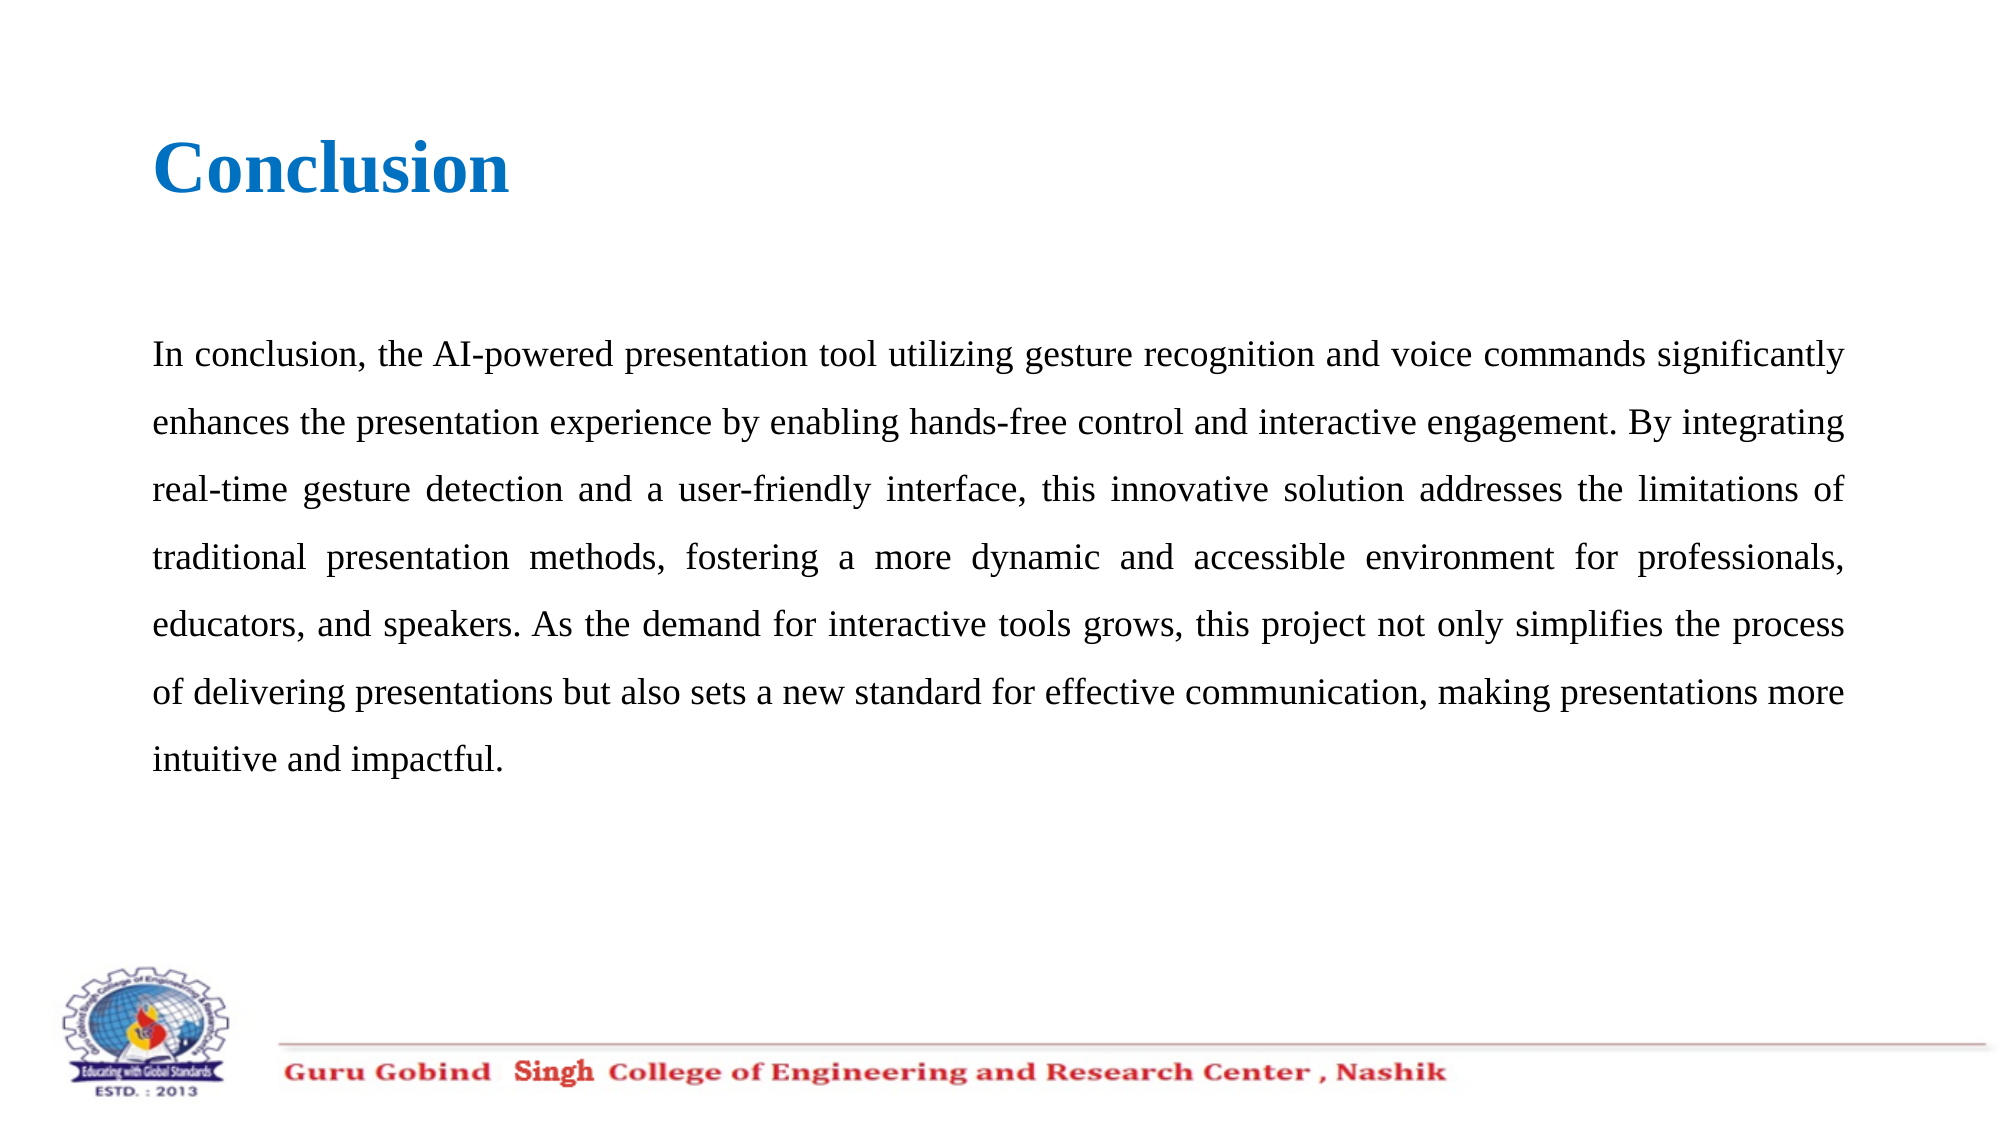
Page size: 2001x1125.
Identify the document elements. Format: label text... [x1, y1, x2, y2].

list In conclusion, the AI-powered presentation tool utilizing gesture recognition and voice commands significantly enhances the presentation experience by enabling hands-free control and interactive engagement. By integrating real-time gesture detection and a user-friendly interface, this innovative solution addresses the limitations of traditional presentation methods, fostering a more dynamic and accessible environment for professionals, educators, and speakers. As the demand for interactive tools grows, this project not only simplifies the process of delivering presentations but also sets a new standard for effective communication, making presentations more intuitive and impactful. [137, 299, 1863, 912]
title Conclusion [137, 59, 1863, 278]
picture [15, 912, 2000, 1114]
